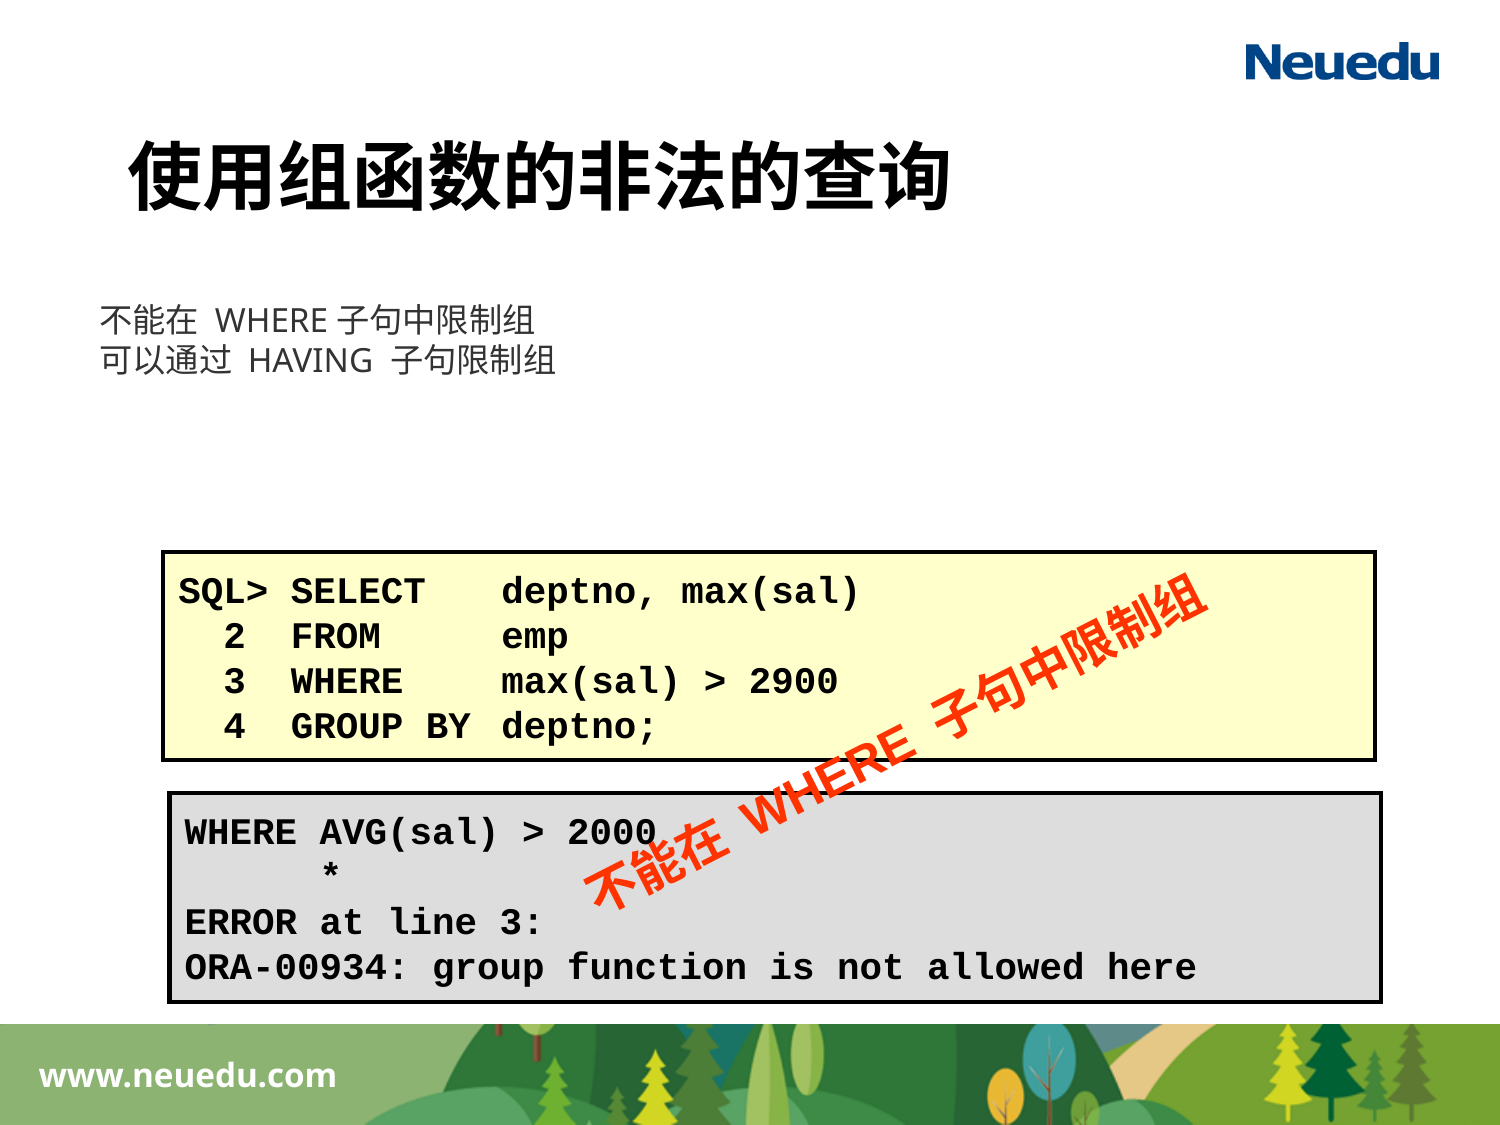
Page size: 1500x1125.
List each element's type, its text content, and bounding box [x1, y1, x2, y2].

text_box SQL> SELECT deptno, max(sal) 2 FROM emp 3 WHERE max(sal) > 2900 4 GROUP BY deptno; [163, 552, 1186, 761]
text_box WHERE AVG(sal) > 2000 * ERROR at line 3: ORA-00934: group function is not allowed here [169, 792, 1381, 1002]
picture [0, 1024, 1500, 1125]
text_box SQL> SELECT deptno, max(sal) 2 FROM emp 3 WHERE max(sal) > 2900 4 GROUP BY deptno; [946, 552, 1375, 761]
text_box 不能在 WHERE 子句中限制组 [497, 516, 1293, 971]
list 不能在 WHERE子句中限制组 可以通过 HAVING 子句限制组 [84, 291, 1338, 945]
title 使用组函数的非法的查询 [112, 99, 1388, 250]
picture [1246, 42, 1439, 80]
